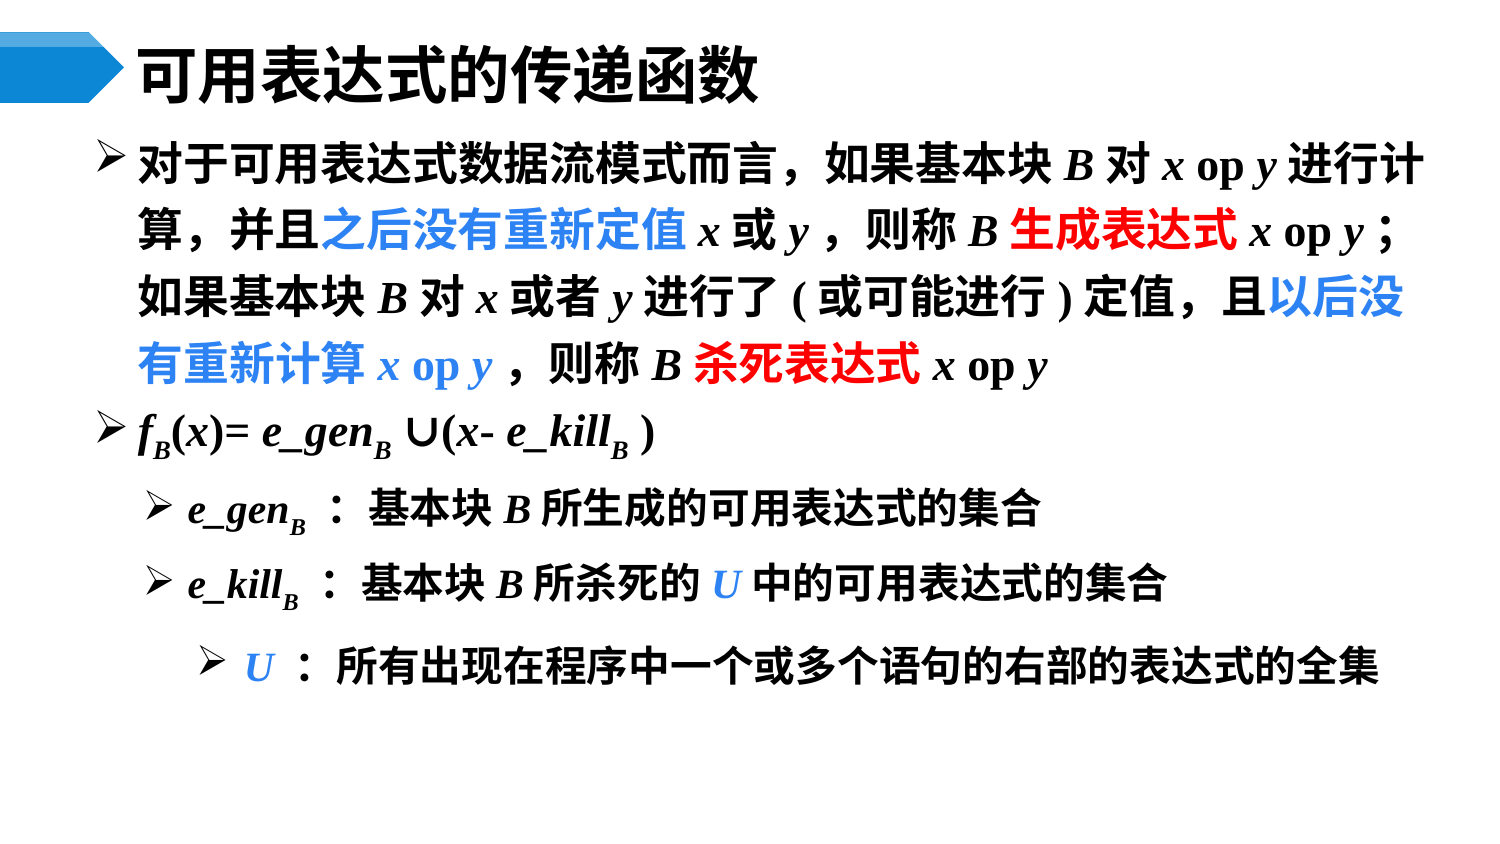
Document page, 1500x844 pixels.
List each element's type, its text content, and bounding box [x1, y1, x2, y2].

title 可用表达式的传递函数 [123, 43, 1425, 103]
list 对于可用表达式数据流模式而言，如果基本块B对x op y进行计算，并且之后没有重新定值x或y，则称B生成表达式x op y；如果基本块B对x或者y进行了(或可能进行)定值，且以后没有重新计算x op y，则称B杀死表达式x op y fB(x)= e_genB ∪(x- e_killB ) e_genB ：基本块B所生成的可用表达式的集合 e_killB ：基本块B所杀死的U中的可用表达式的集合 U ：所有出现在程序中一个或多个语句的右部的表达式的全集 [82, 117, 1454, 647]
